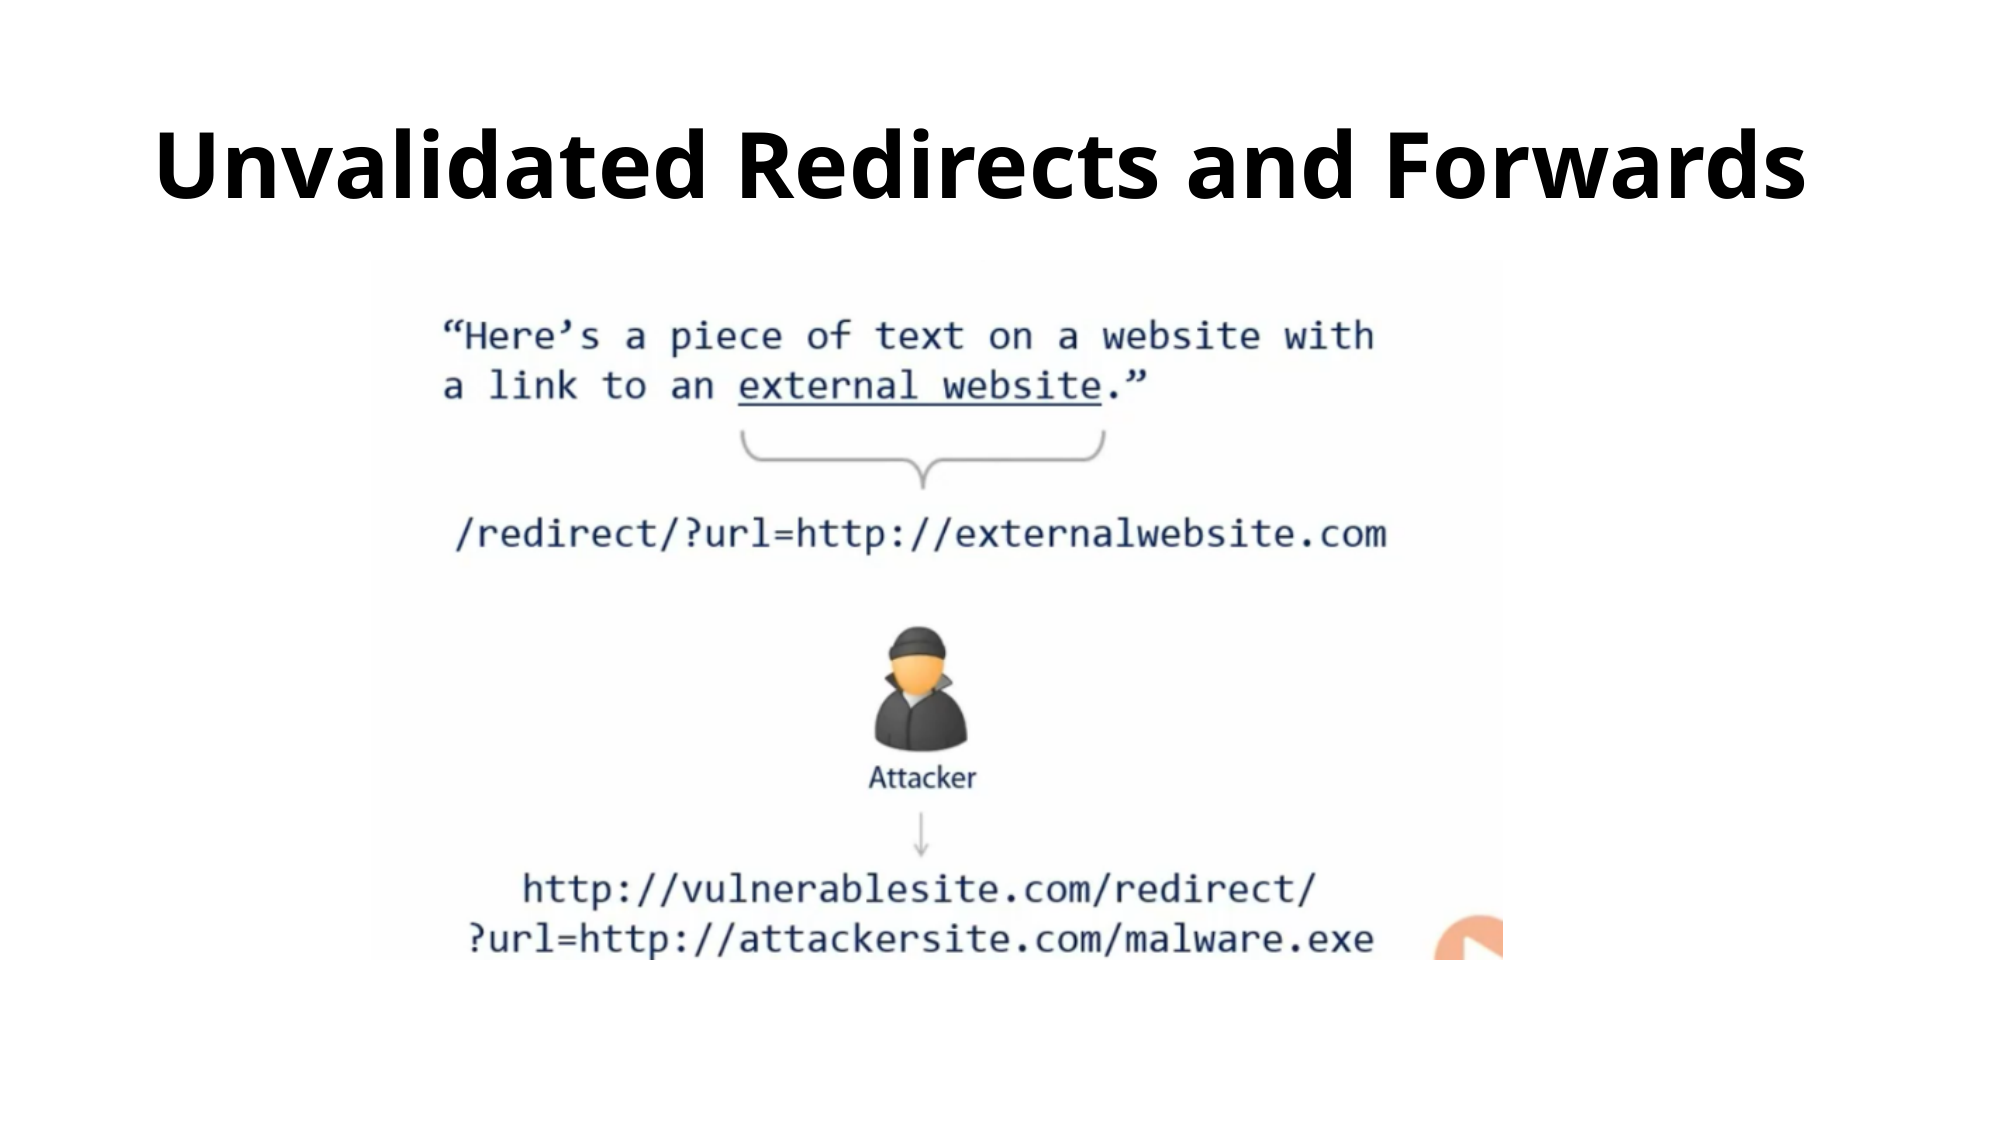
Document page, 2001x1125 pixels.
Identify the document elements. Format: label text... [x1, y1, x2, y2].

picture [371, 260, 1503, 960]
title Unvalidated Redirects and Forwards [137, 59, 1863, 278]
